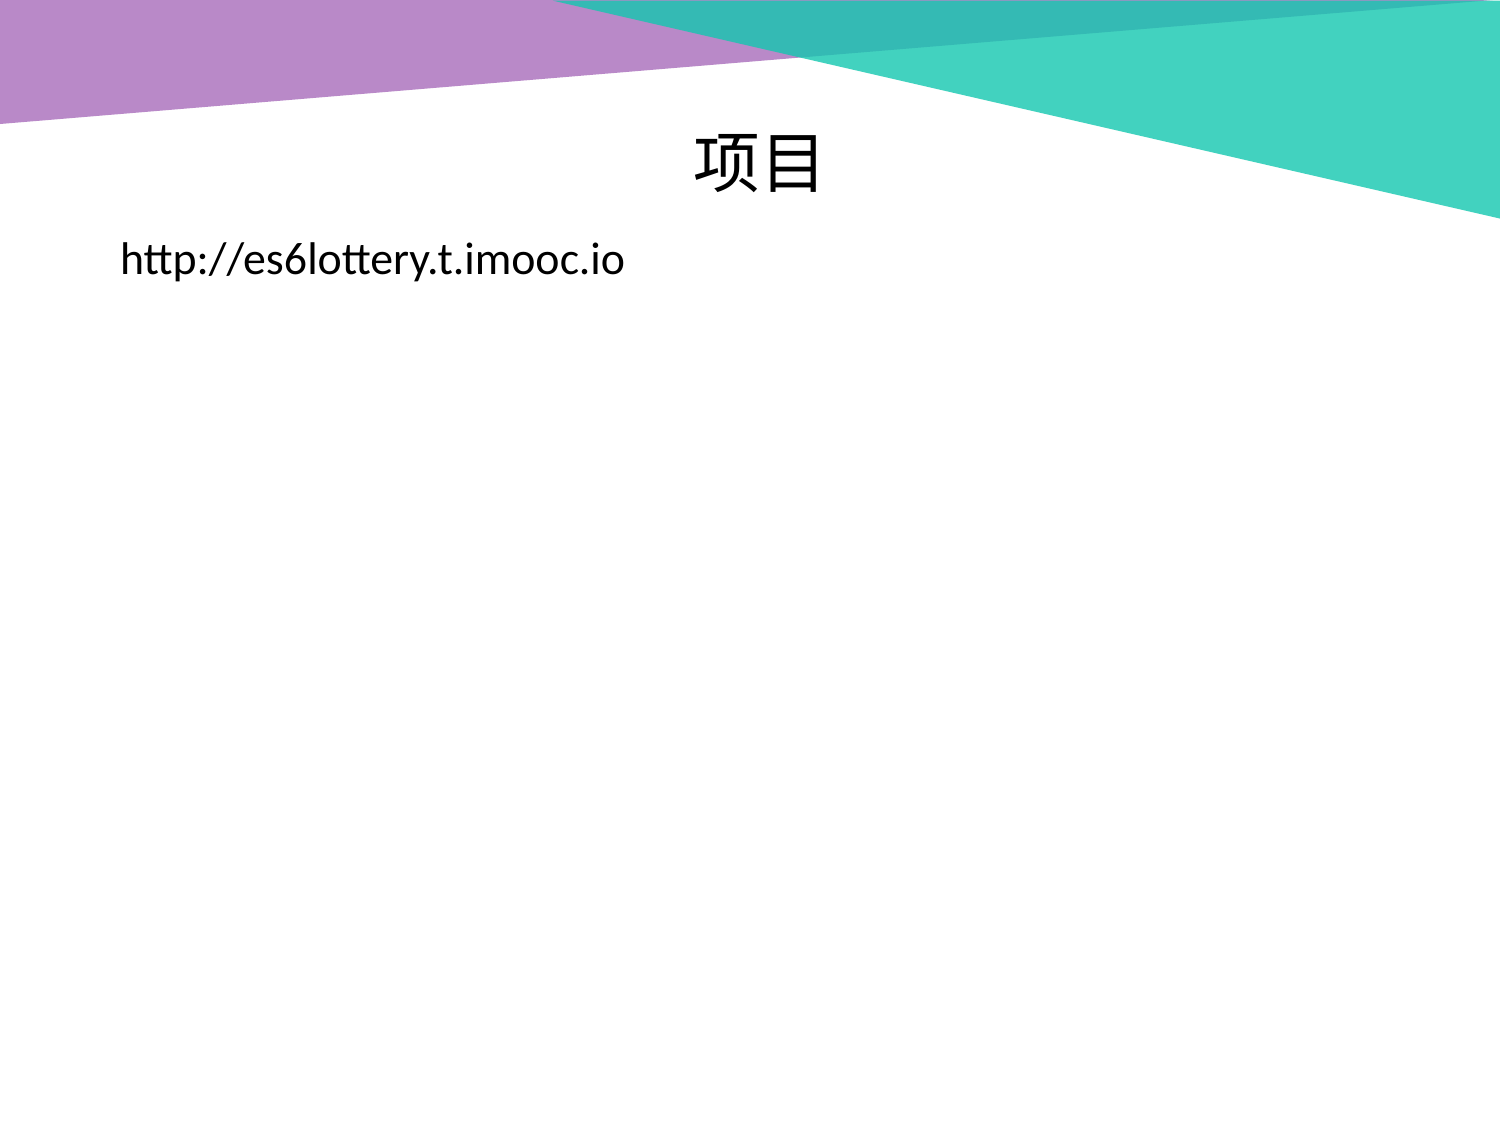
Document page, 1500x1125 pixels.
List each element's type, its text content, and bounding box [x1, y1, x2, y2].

text_box 项目 http://es6lottery.t.imooc.io [105, 73, 1416, 1039]
